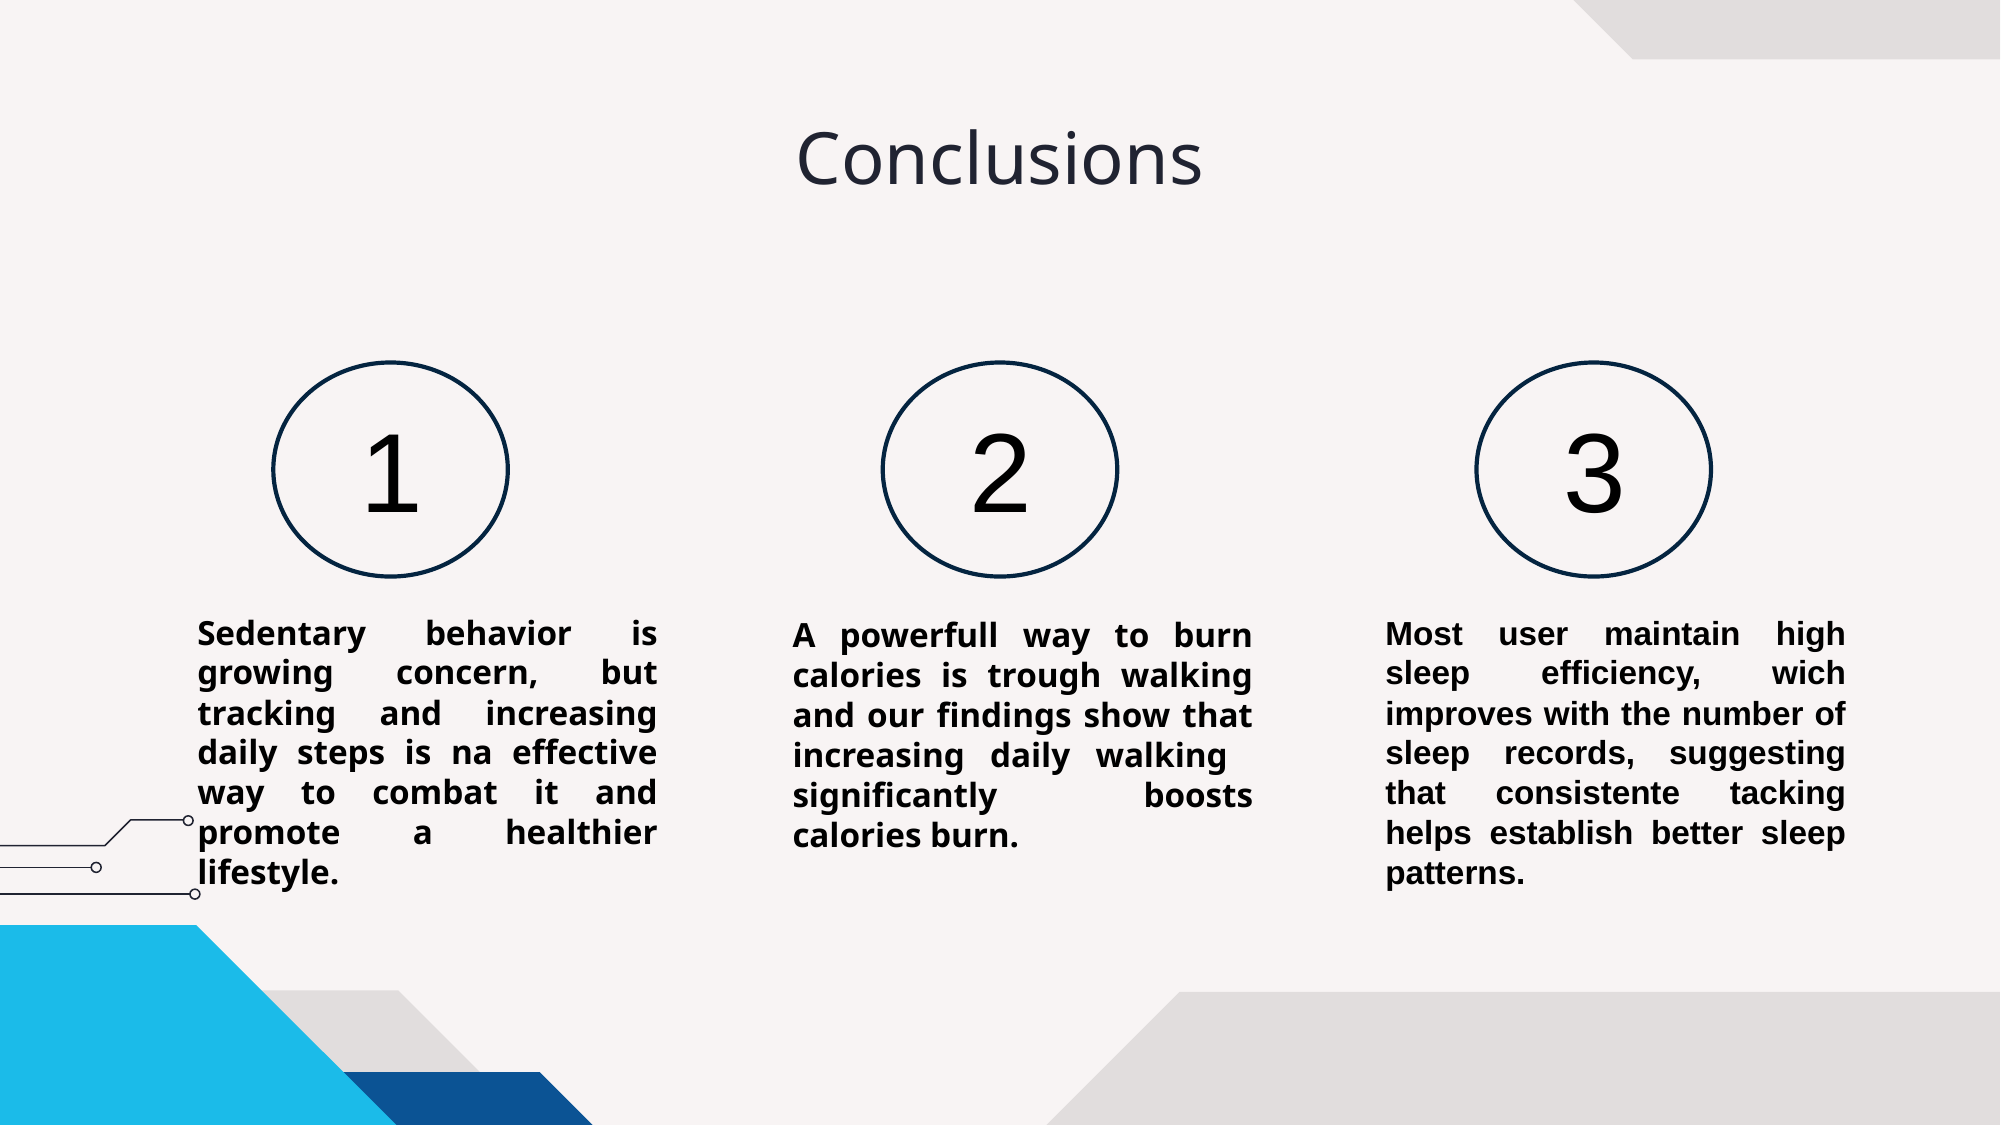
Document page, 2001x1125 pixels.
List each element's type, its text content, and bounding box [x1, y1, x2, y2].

text_box [1474, 360, 1714, 579]
text_box 1 [345, 392, 436, 543]
text_box [880, 360, 1120, 579]
text_box Sedentary behavior is growing concern, but tracking and increasing daily steps is na effective way to combat it and promote a healthier lifestyle. [182, 604, 674, 934]
text_box Most user maintain high sleep efficiency, wich improves with the number of sleep records, suggesting that consistente tacking helps establish better sleep patterns. [1370, 604, 1862, 899]
text_box 2 [954, 392, 1046, 543]
text_box A powerfull way to burn calories is trough walking and our findings show that increasing daily walking significantly boosts calories burn. [777, 606, 1269, 897]
title Conclusions [157, 97, 1843, 223]
text_box [271, 360, 510, 579]
text_box 3 [1548, 392, 1640, 543]
